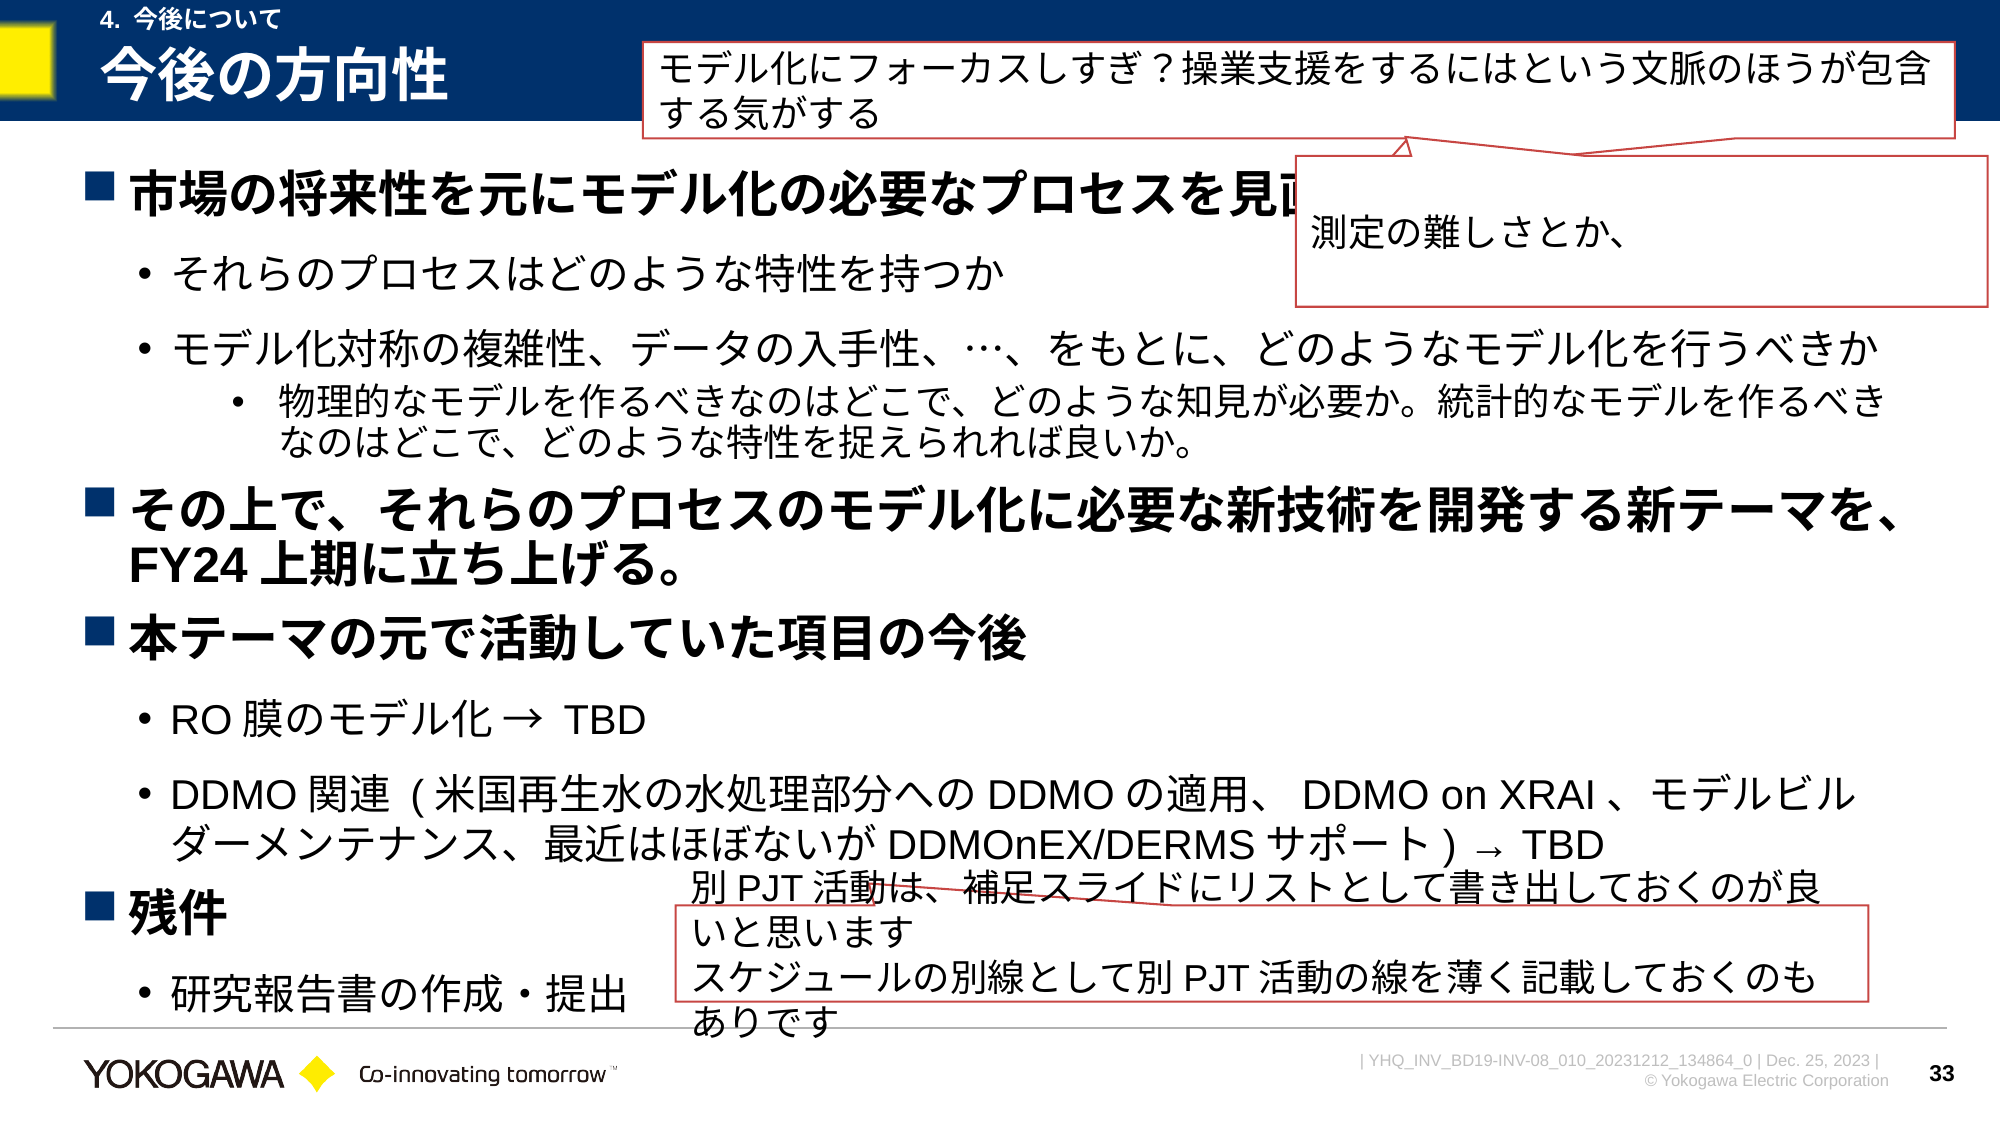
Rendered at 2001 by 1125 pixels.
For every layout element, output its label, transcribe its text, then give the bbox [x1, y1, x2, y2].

title 今後の方向性 [84, 35, 641, 121]
picture [0, 6, 69, 115]
text_box モデル化にフォーカスしすぎ？操業支援をするにはという文脈のほうが包含する気がする [641, 40, 1956, 154]
picture [83, 1055, 617, 1093]
title 今後の方向性 [1267, 35, 1955, 40]
list 4. 今後について [85, 0, 1267, 43]
text_box 測定の難しさとか、 [1294, 135, 1989, 308]
text_box 市場の将来性を元にモデル化の必要なプロセスを見直す。 それらのプロセスはどのような特性を持つか モデル化対称の複雑性、データの入手性、…、をもとに、どのようなモデル化を行うべきか 物理的なモデルを作るべきなのはどこで、どのような知見が必要か。統計的なモデルを作るべきなのはどこで、どのような特性を捉えられれば良いか。 その上で、それらのプロセスのモデル化に必要な新技術を開発する新テーマを、FY24上期に立ち上げる。 本テーマの元で活動していた項目の今後 RO膜のモデル化 → TBD DDMO関連 (米国再生水の水処理部分へのDDMOの適用、DDMO on XRAI、モデルビルダーメンテナンス、最近はほぼないがDDMOnEX/DERMSサポート) → TBD 残件 研究報告書の作成・提出 [66, 161, 1294, 258]
slide_number 33 [1904, 1042, 1970, 1103]
text_box 別PJT活動は、補足スライドにリストとして書き出しておくのが良いと思います スケジュールの別線として別PJT活動の線を薄く記載しておくのもありです [674, 882, 1870, 1003]
